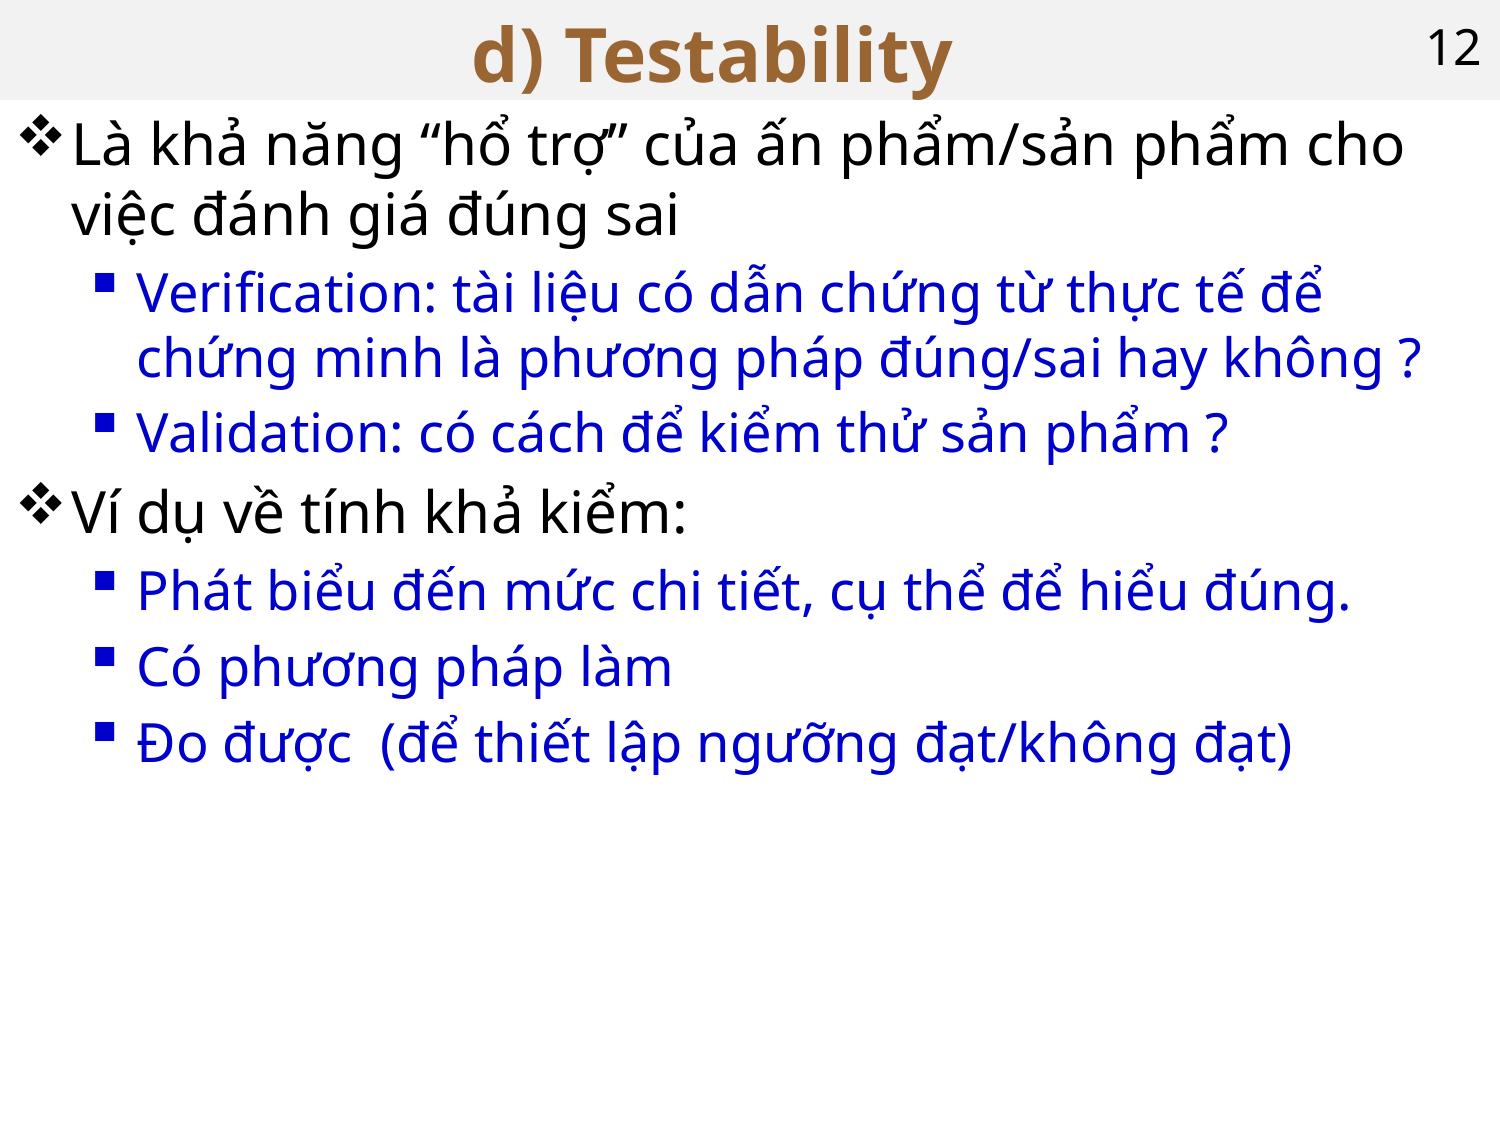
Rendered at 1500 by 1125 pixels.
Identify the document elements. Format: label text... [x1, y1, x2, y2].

title d) Testability [0, 0, 1425, 99]
list Là khả năng “hổ trợ” của ấn phẩm/sản phẩm cho việc đánh giá đúng sai Verification: tài liệu có dẫn chứng từ thực tế để chứng minh là phương pháp đúng/sai hay không ? Validation: có cách để kiểm thử sản phẩm ? Ví dụ về tính khả kiểm: Phát biểu đến mức chi tiết, cụ thể để hiểu đúng. Có phương pháp làm Đo được (để thiết lập ngưỡng đạt/không đạt) [0, 99, 1500, 1125]
slide_number 12 [1425, 0, 1500, 100]
